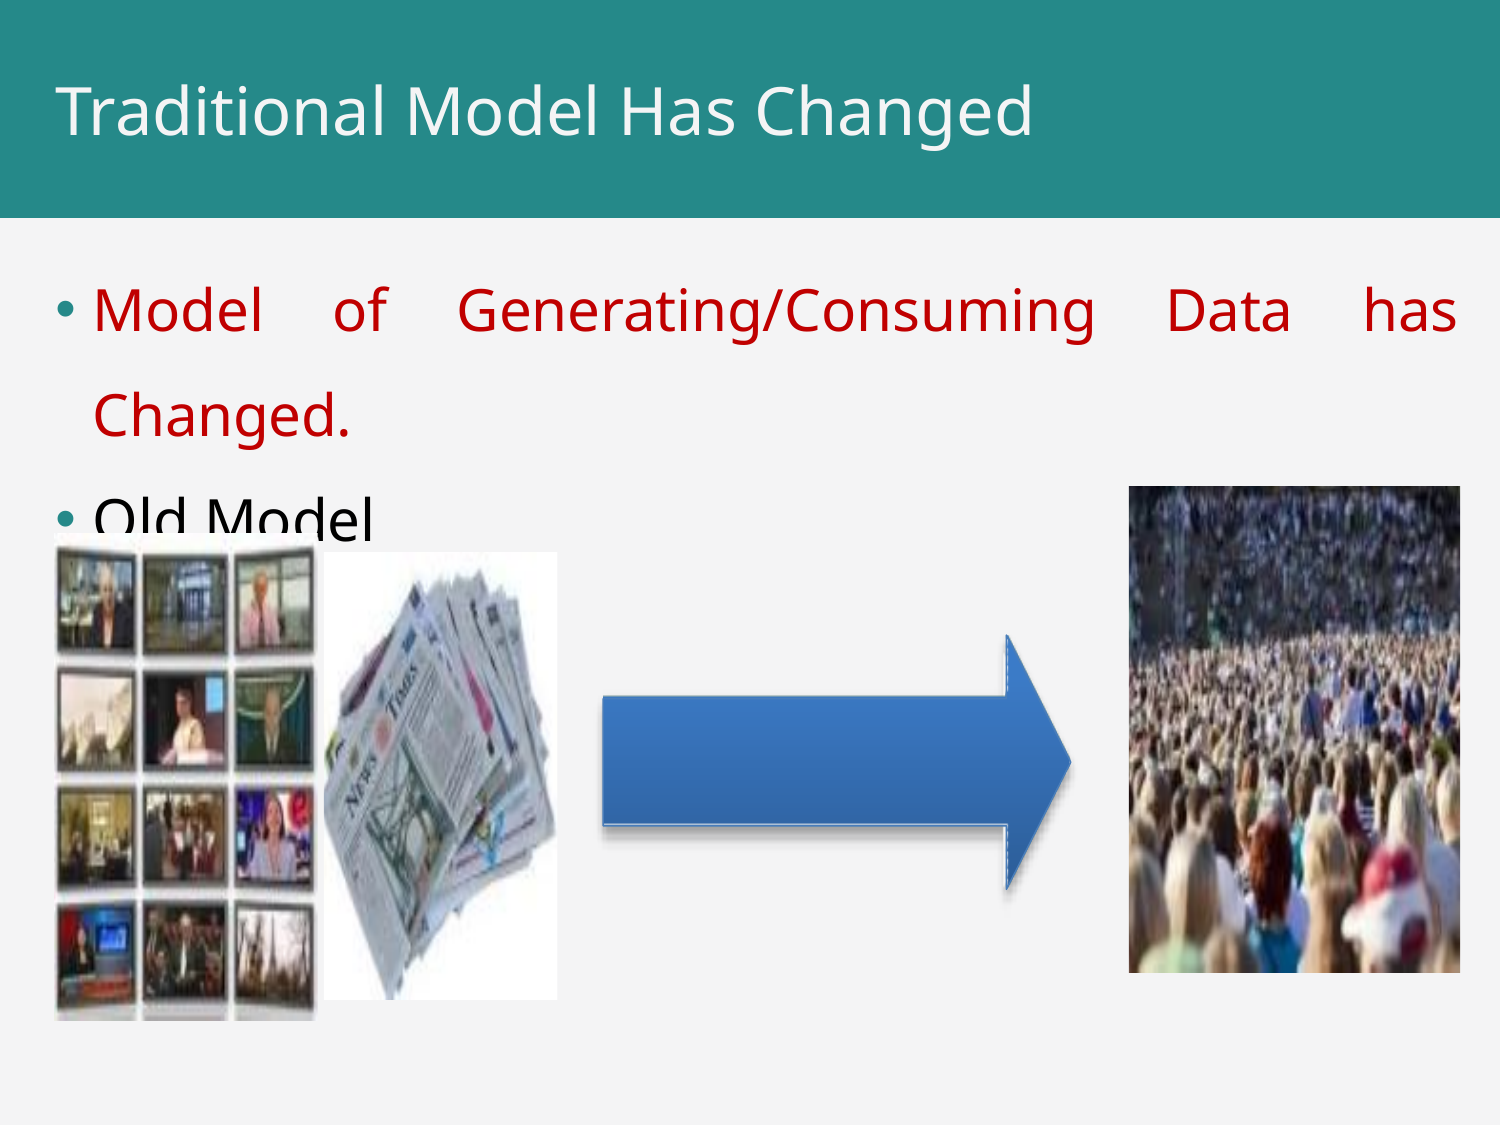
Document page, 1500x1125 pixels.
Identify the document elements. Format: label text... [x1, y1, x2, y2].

list Model of Generating/Consuming Data has Changed. Old Model [40, 230, 1474, 1089]
title Traditional Model Has Changed [40, 0, 1350, 218]
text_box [54, 486, 1461, 1021]
